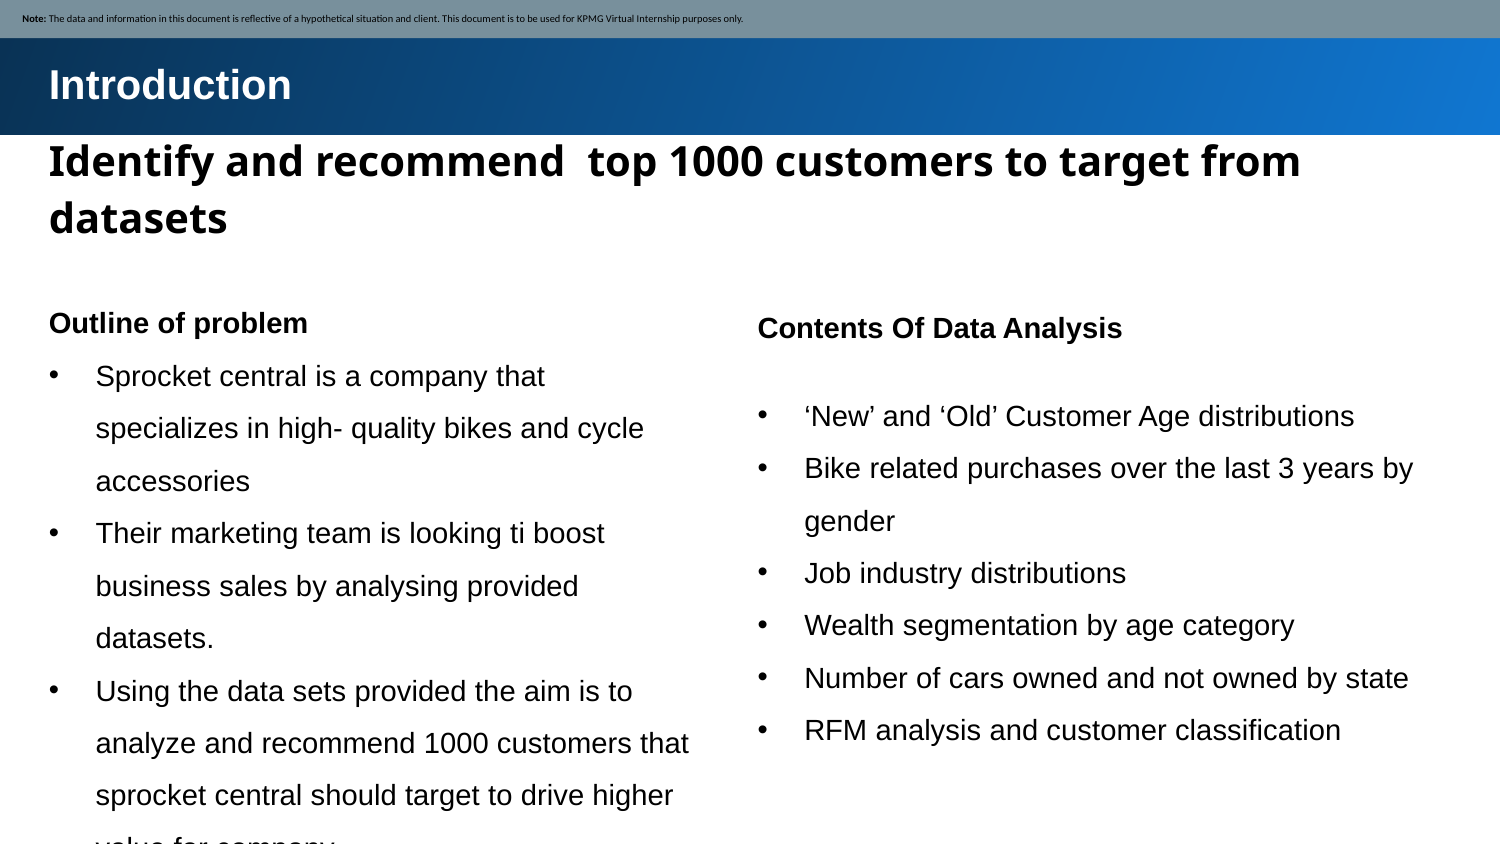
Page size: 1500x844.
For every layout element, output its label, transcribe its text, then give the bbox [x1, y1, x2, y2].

text_box [0, 39, 1500, 135]
text_box Contents Of Data Analysis ‘New’ and ‘Old’ Customer Age distributions Bike related purchases over the last 3 years by gender Job industry distributions Wealth segmentation by age category Number of cars owned and not owned by state RFM analysis and customer classification [749, 284, 1481, 789]
text_box Identify and recommend top 1000 customers to target from datasets [33, 112, 1439, 258]
text_box Introduction [33, 43, 1439, 112]
text_box Outline of problem Sprocket central is a company that specializes in high- quality bikes and cycle accessories Their marketing team is looking ti boost business sales by analysing provided datasets. Using the data sets provided the aim is to analyze and recommend 1000 customers that sprocket central should target to drive higher value for company. [33, 284, 712, 844]
text_box Note: The data and information in this document is reflective of a hypothetical situation and client. This document is to be used for KPMG Virtual Internship purposes only. [0, 0, 1500, 39]
